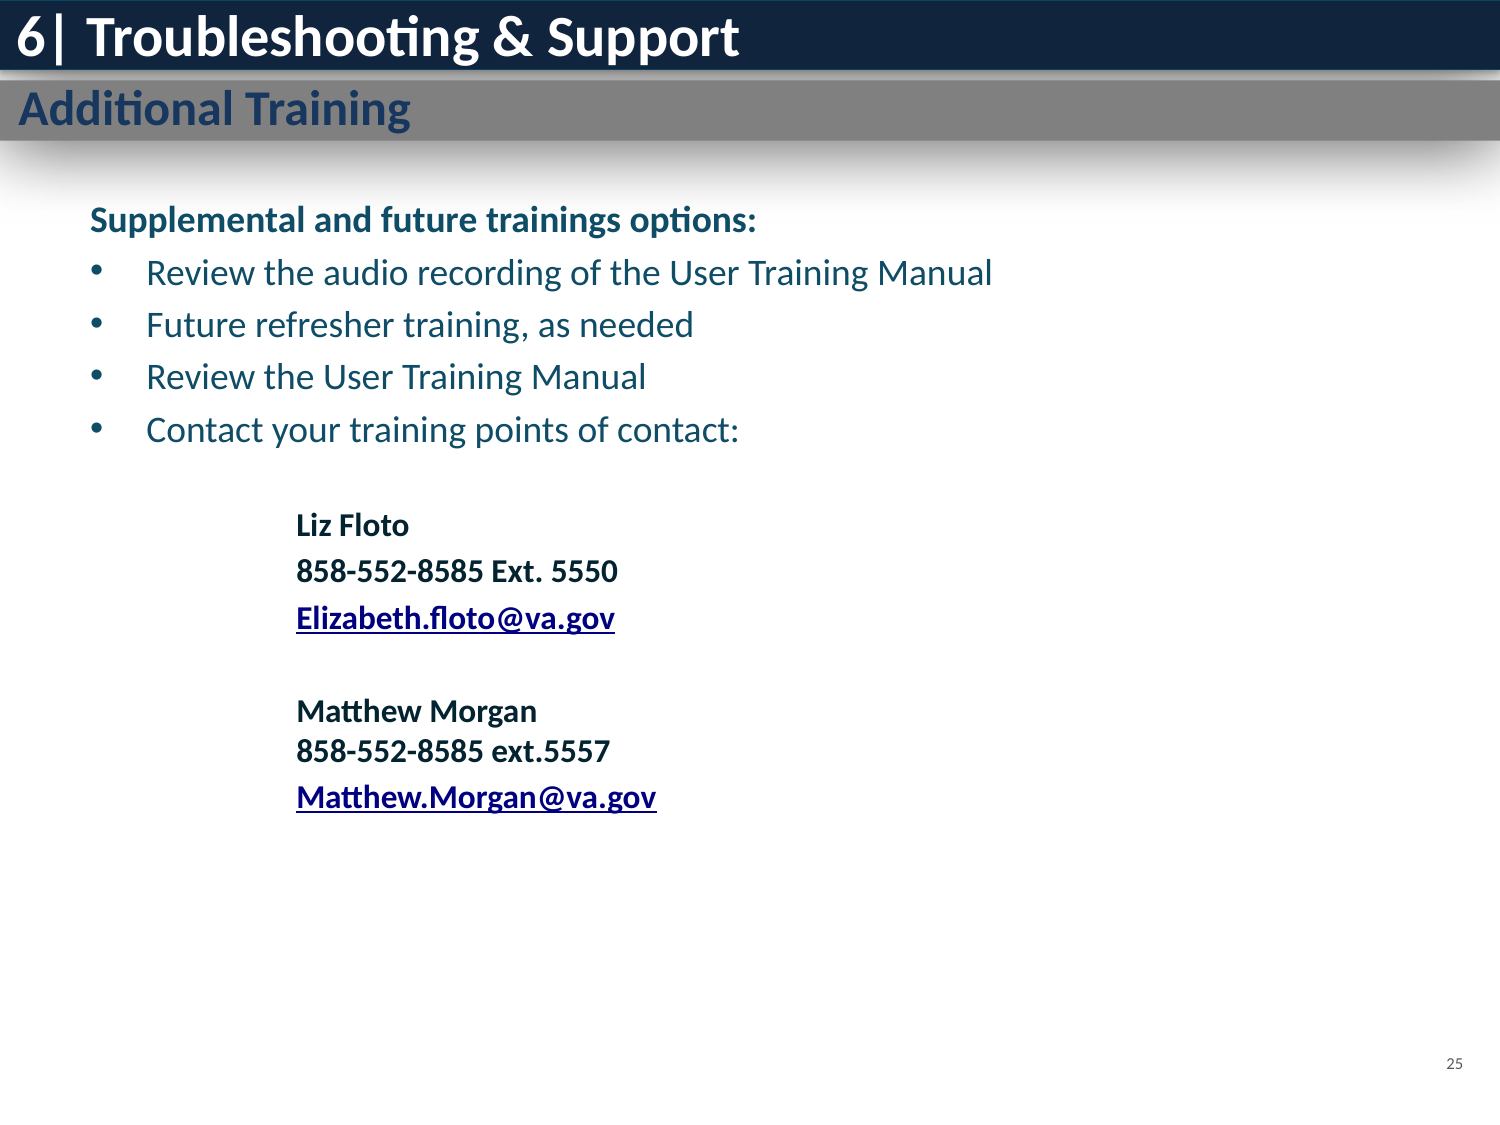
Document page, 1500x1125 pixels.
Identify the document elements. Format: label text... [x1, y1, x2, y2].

list Supplemental and future trainings options: Review the audio recording of the User Training Manual Future refresher training, as needed Review the User Training Manual Contact your training points of contact: Liz Floto 858-552-8585 Ext. 5550 Elizabeth.floto@va.gov Matthew Morgan 858-552-8585 ext.5557 Matthew.Morgan@va.gov [75, 187, 1425, 1078]
slide_number 25 [1403, 1032, 1479, 1093]
title 6| Troubleshooting & Support [1, 4, 1447, 63]
list Additional Training [3, 68, 1425, 155]
